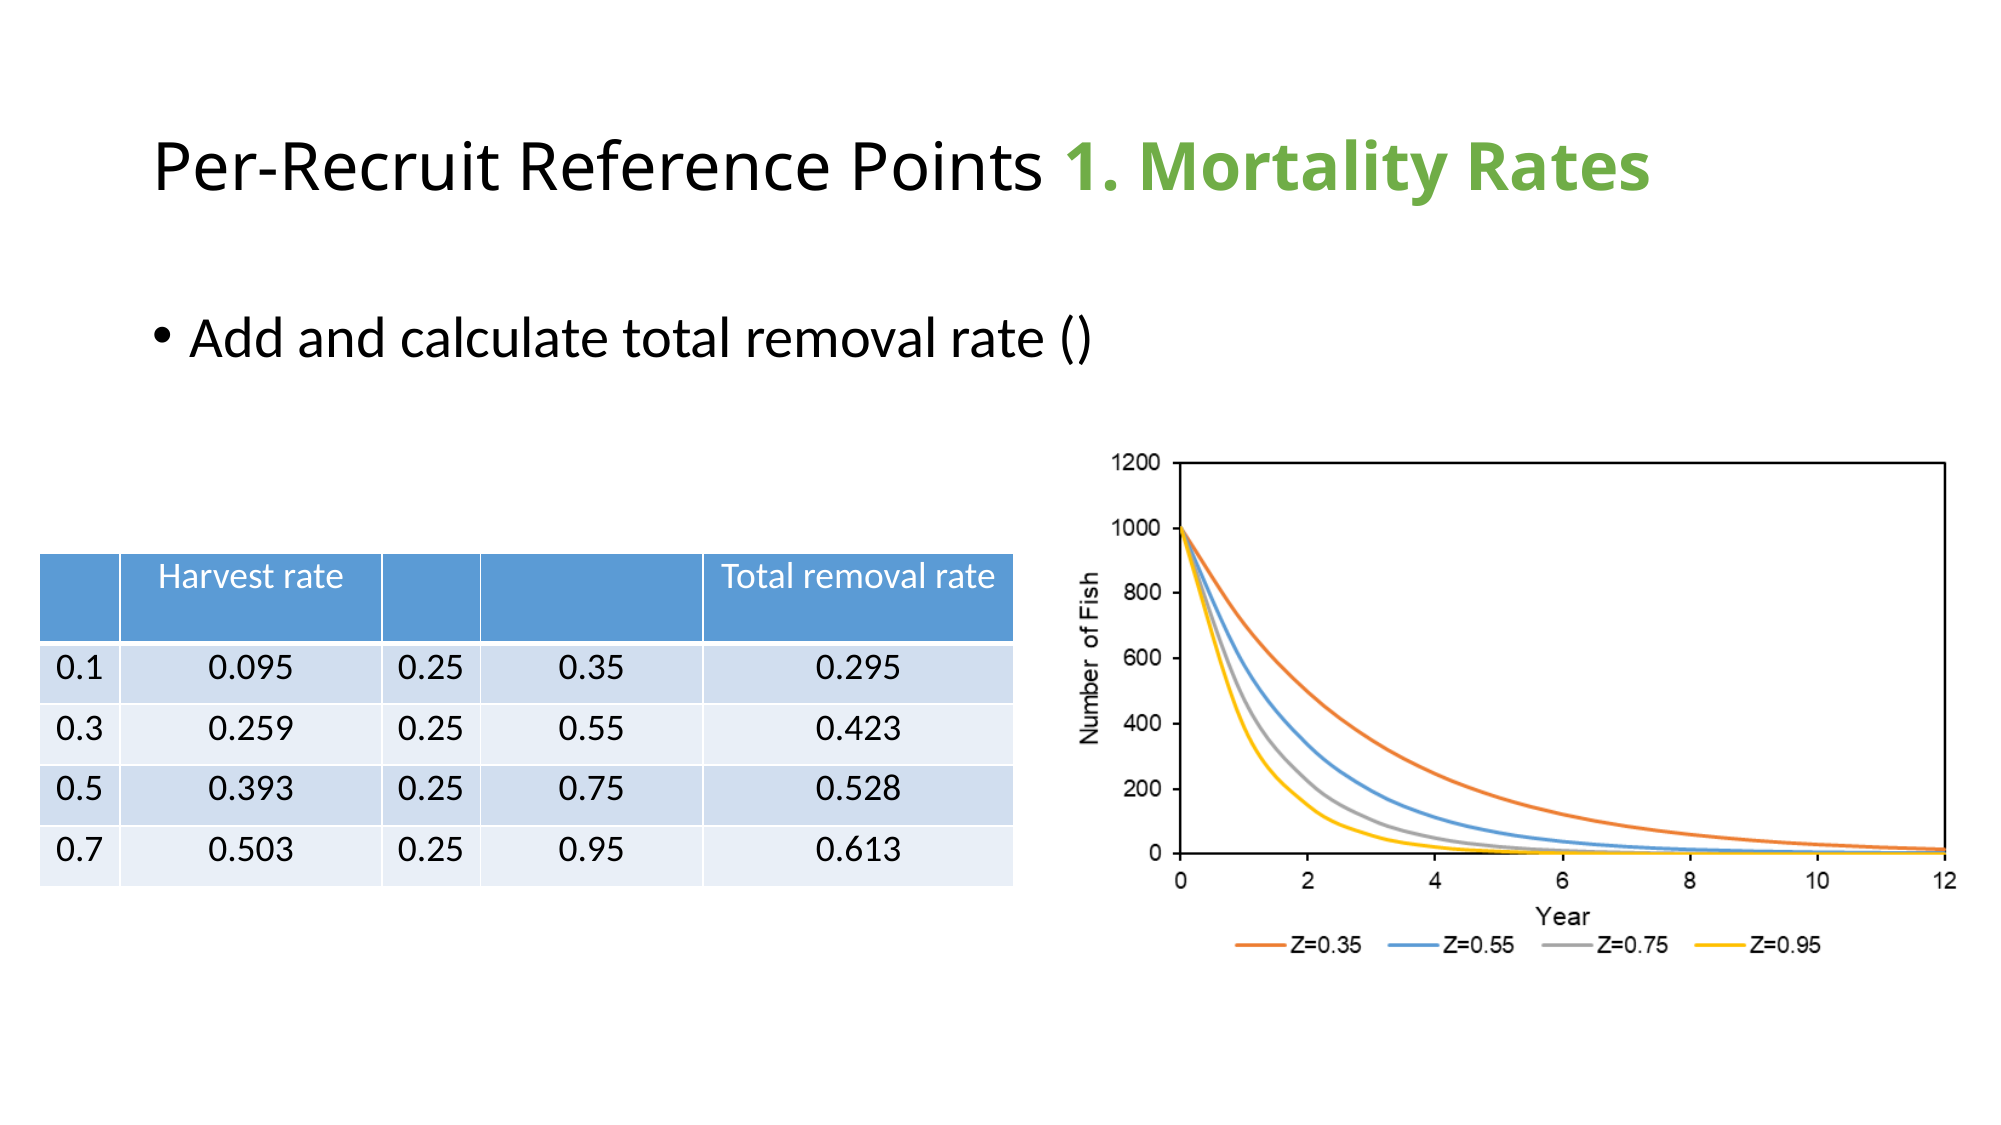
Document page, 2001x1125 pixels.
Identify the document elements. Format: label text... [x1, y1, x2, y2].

title Per-Recruit Reference Points 1. Mortality Rates [137, 59, 1863, 278]
picture [1070, 440, 1979, 981]
